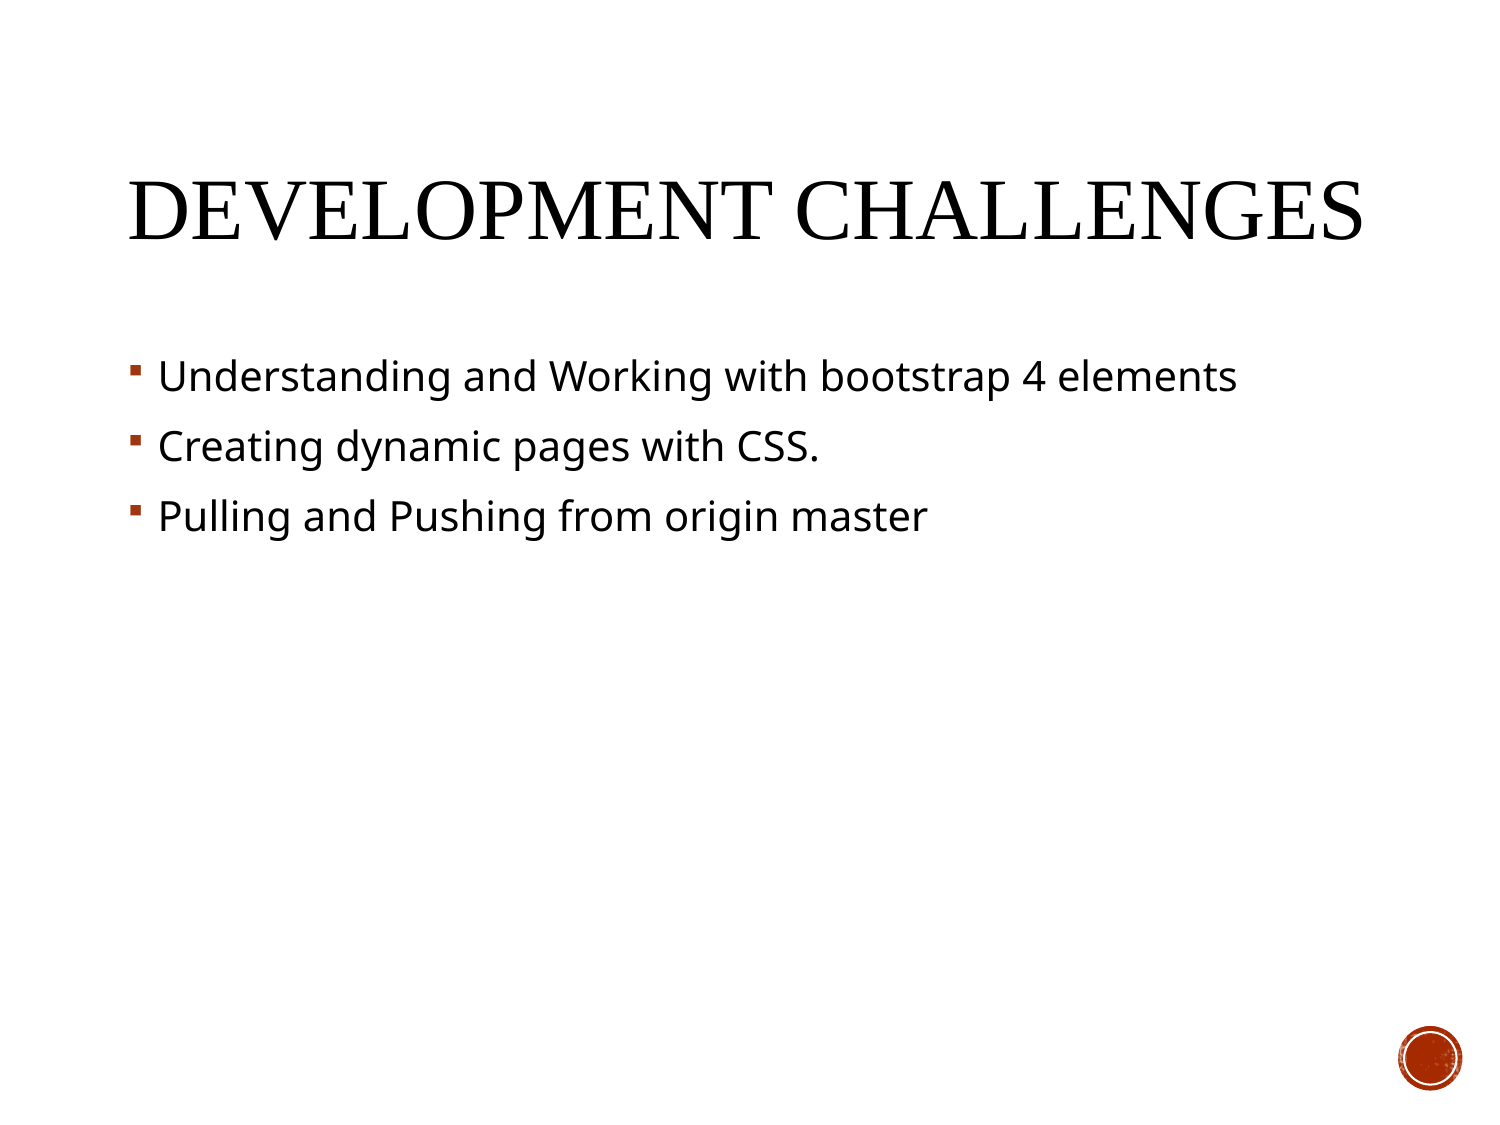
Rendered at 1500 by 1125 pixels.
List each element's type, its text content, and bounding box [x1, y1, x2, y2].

title Development Challenges [112, 79, 1388, 344]
list Understanding and Working with bootstrap 4 elements Creating dynamic pages with CSS. Pulling and Pushing from origin master [112, 348, 1388, 1013]
